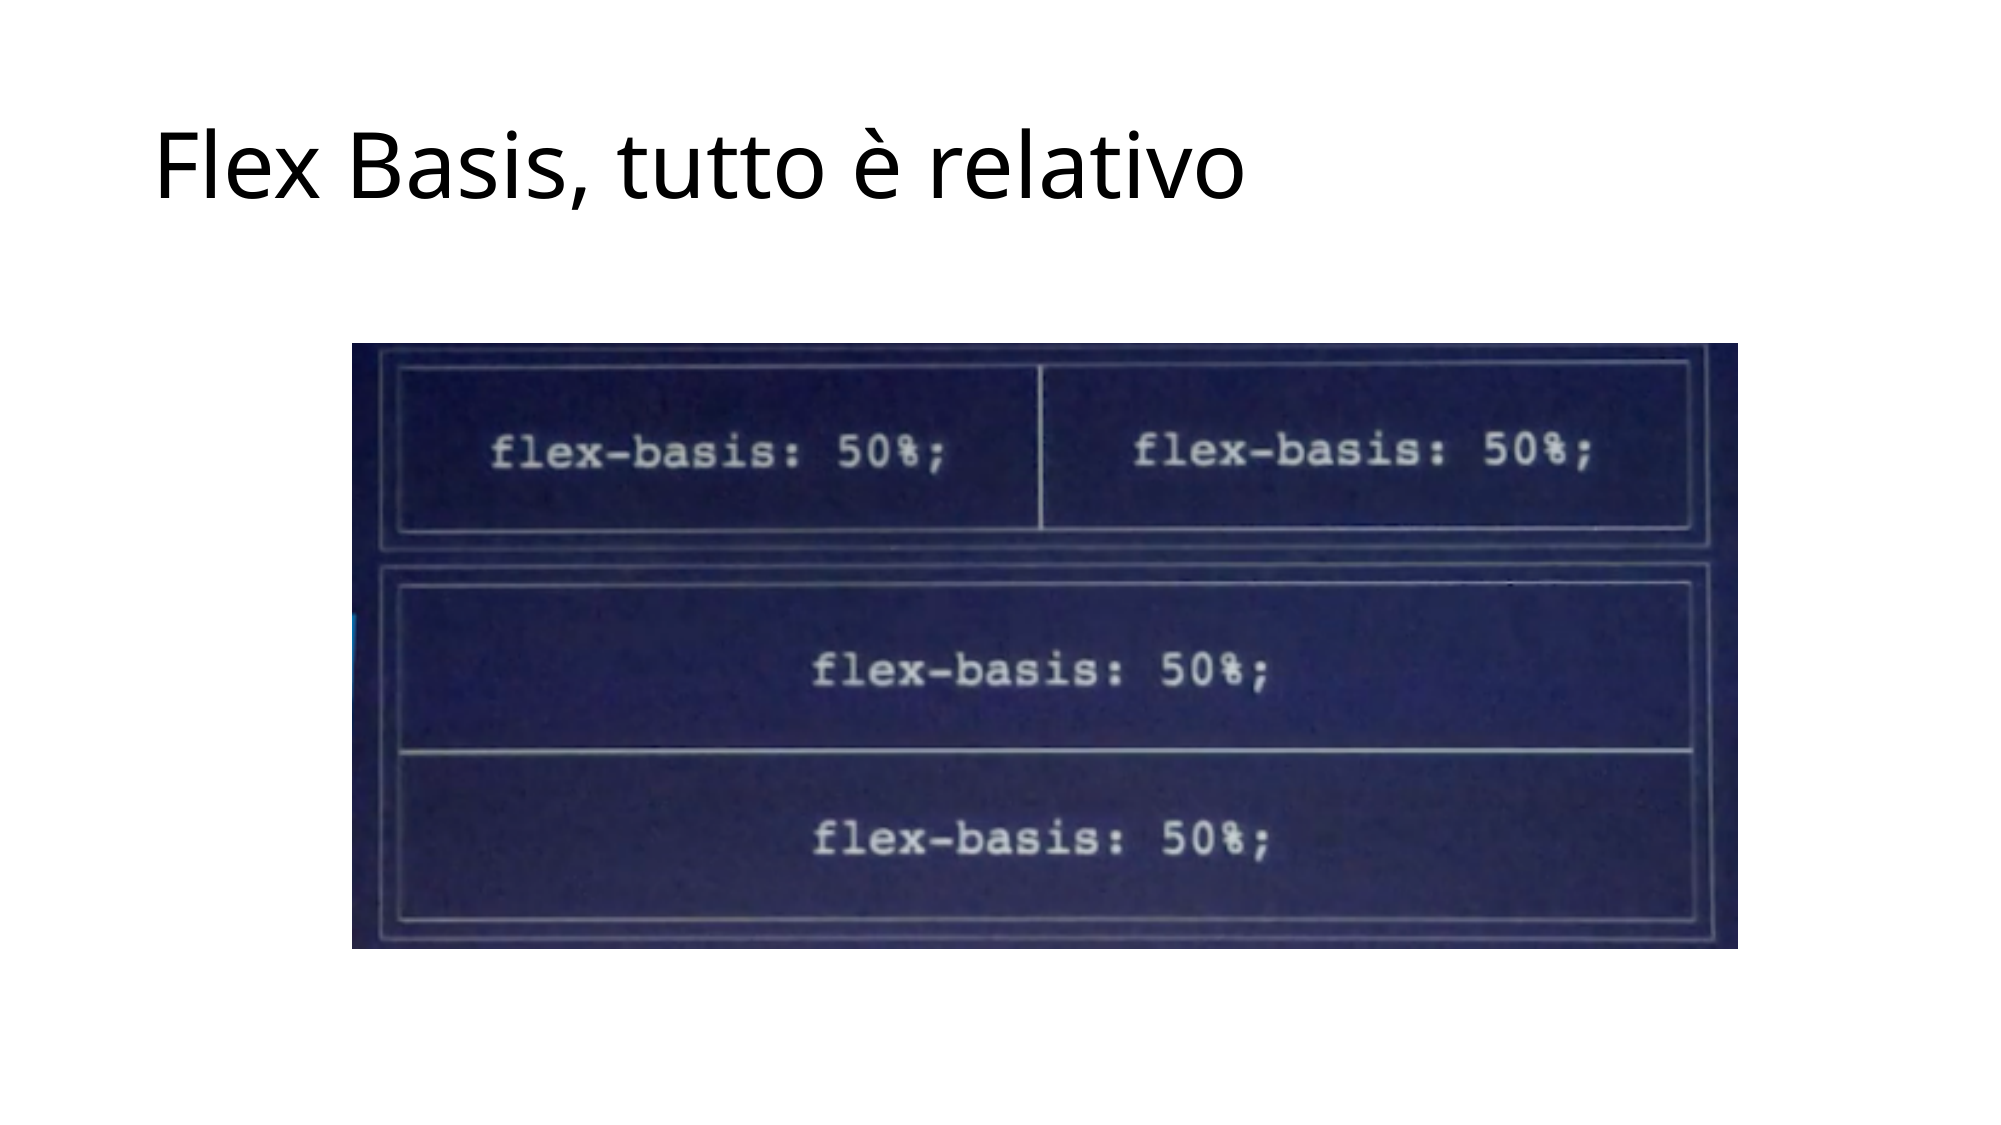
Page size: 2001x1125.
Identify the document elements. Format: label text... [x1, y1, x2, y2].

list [352, 343, 1738, 949]
title Flex Basis, tutto è relativo [137, 59, 1863, 278]
